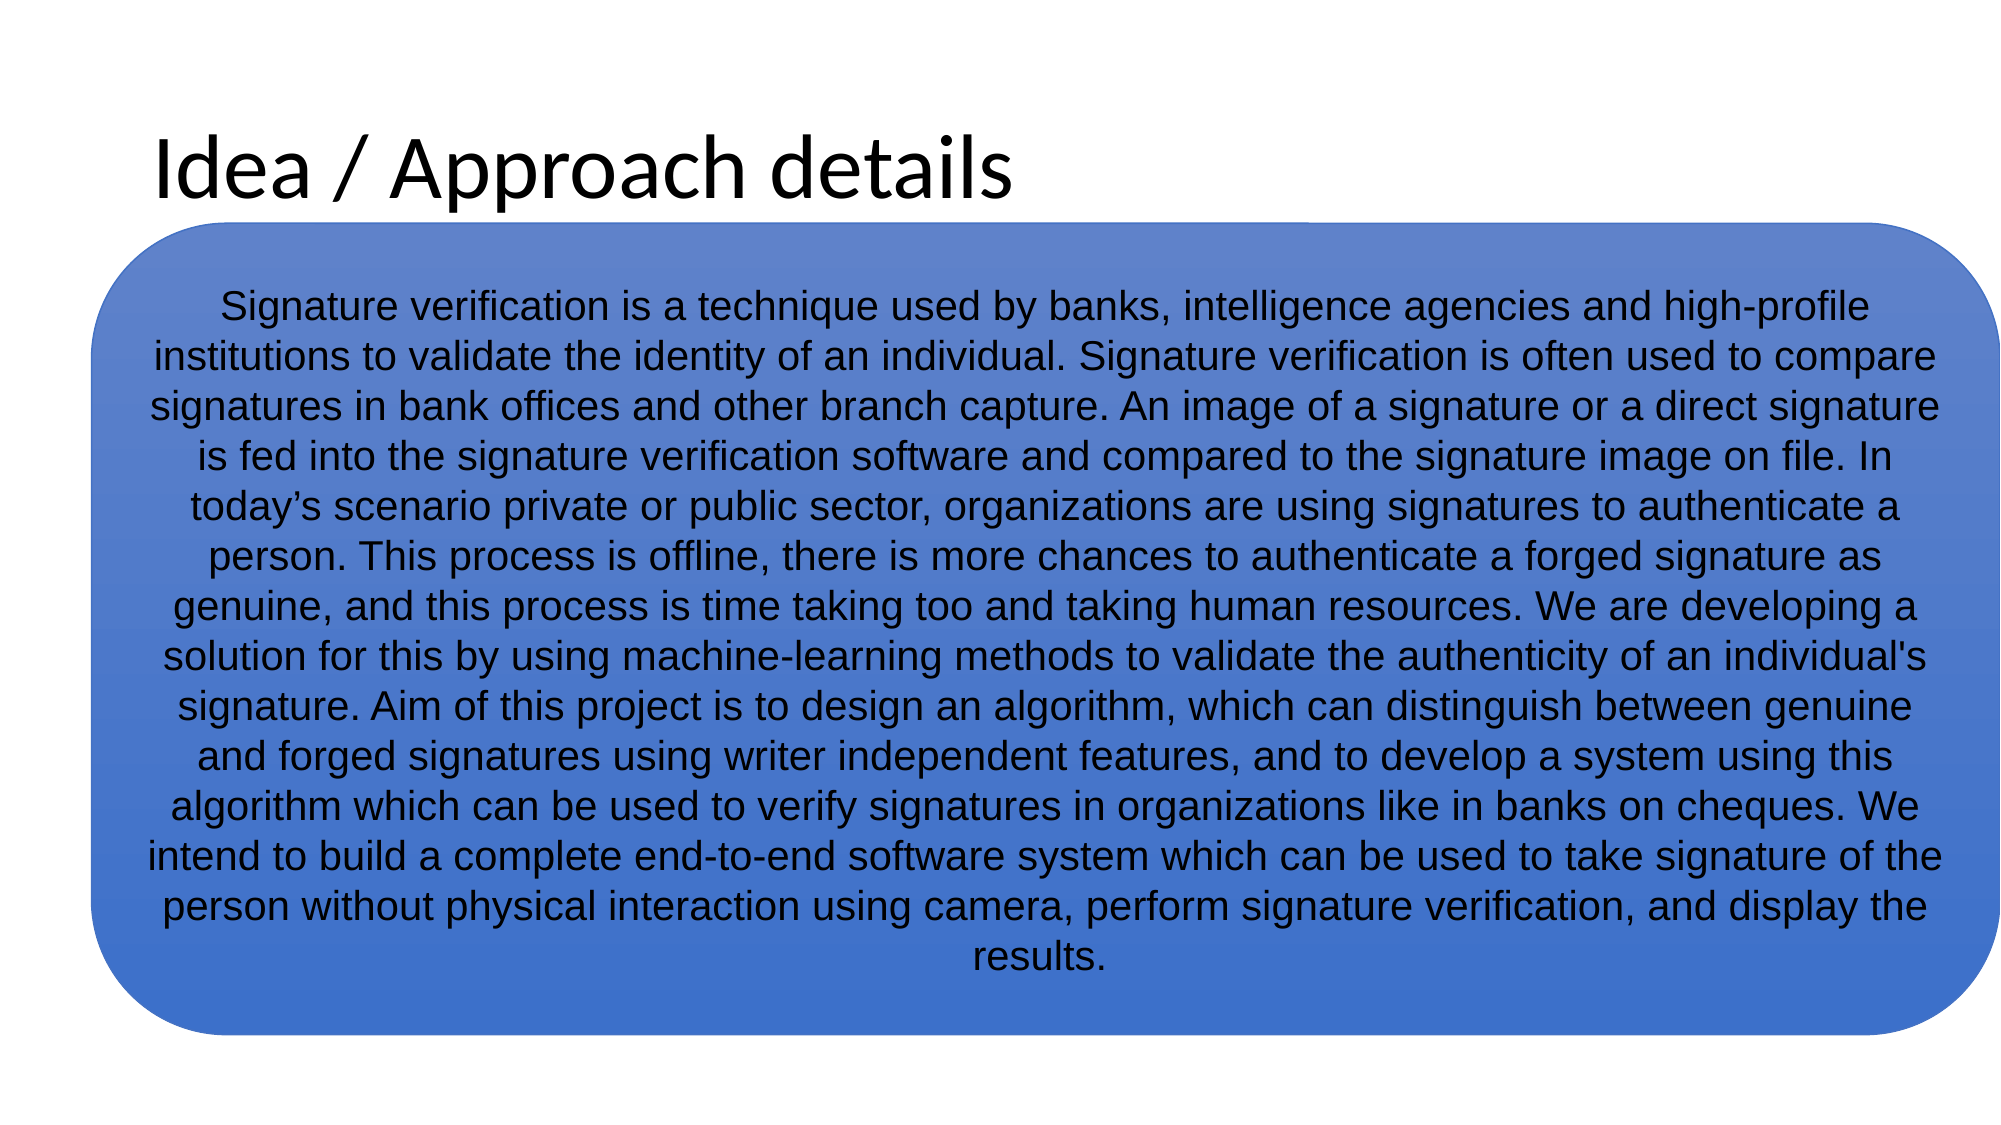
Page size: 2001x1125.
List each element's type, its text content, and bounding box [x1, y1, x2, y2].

title Idea / Approach details [137, 59, 1863, 256]
text_box Signature verification is a technique used by banks, intelligence agencies and high-profile institutions to validate the identity of an individual. Signature verification is often used to compare signatures in bank offices and other branch capture. An image of a signature or a direct signature is fed into the signature verification software and compared to the signature image on file. In today’s scenario private or public sector, organizations are using signatures to authenticate a person. This process is offline, there is more chances to authenticate a forged signature as genuine, and this process is time taking too and taking human resources. We are developing a solution for this by using machine-learning methods to validate the authenticity of an individual's signature. Aim of this project is to design an algorithm, which can distinguish between genuine and forged signatures using writer independent features, and to develop a system using this algorithm which can be used to verify signatures in organizations like in banks on cheques. We intend to build a complete end-to-end software system which can be used to take signature of the person without physical interaction using camera, perform signature verification, and display the results. [91, 223, 2000, 1035]
